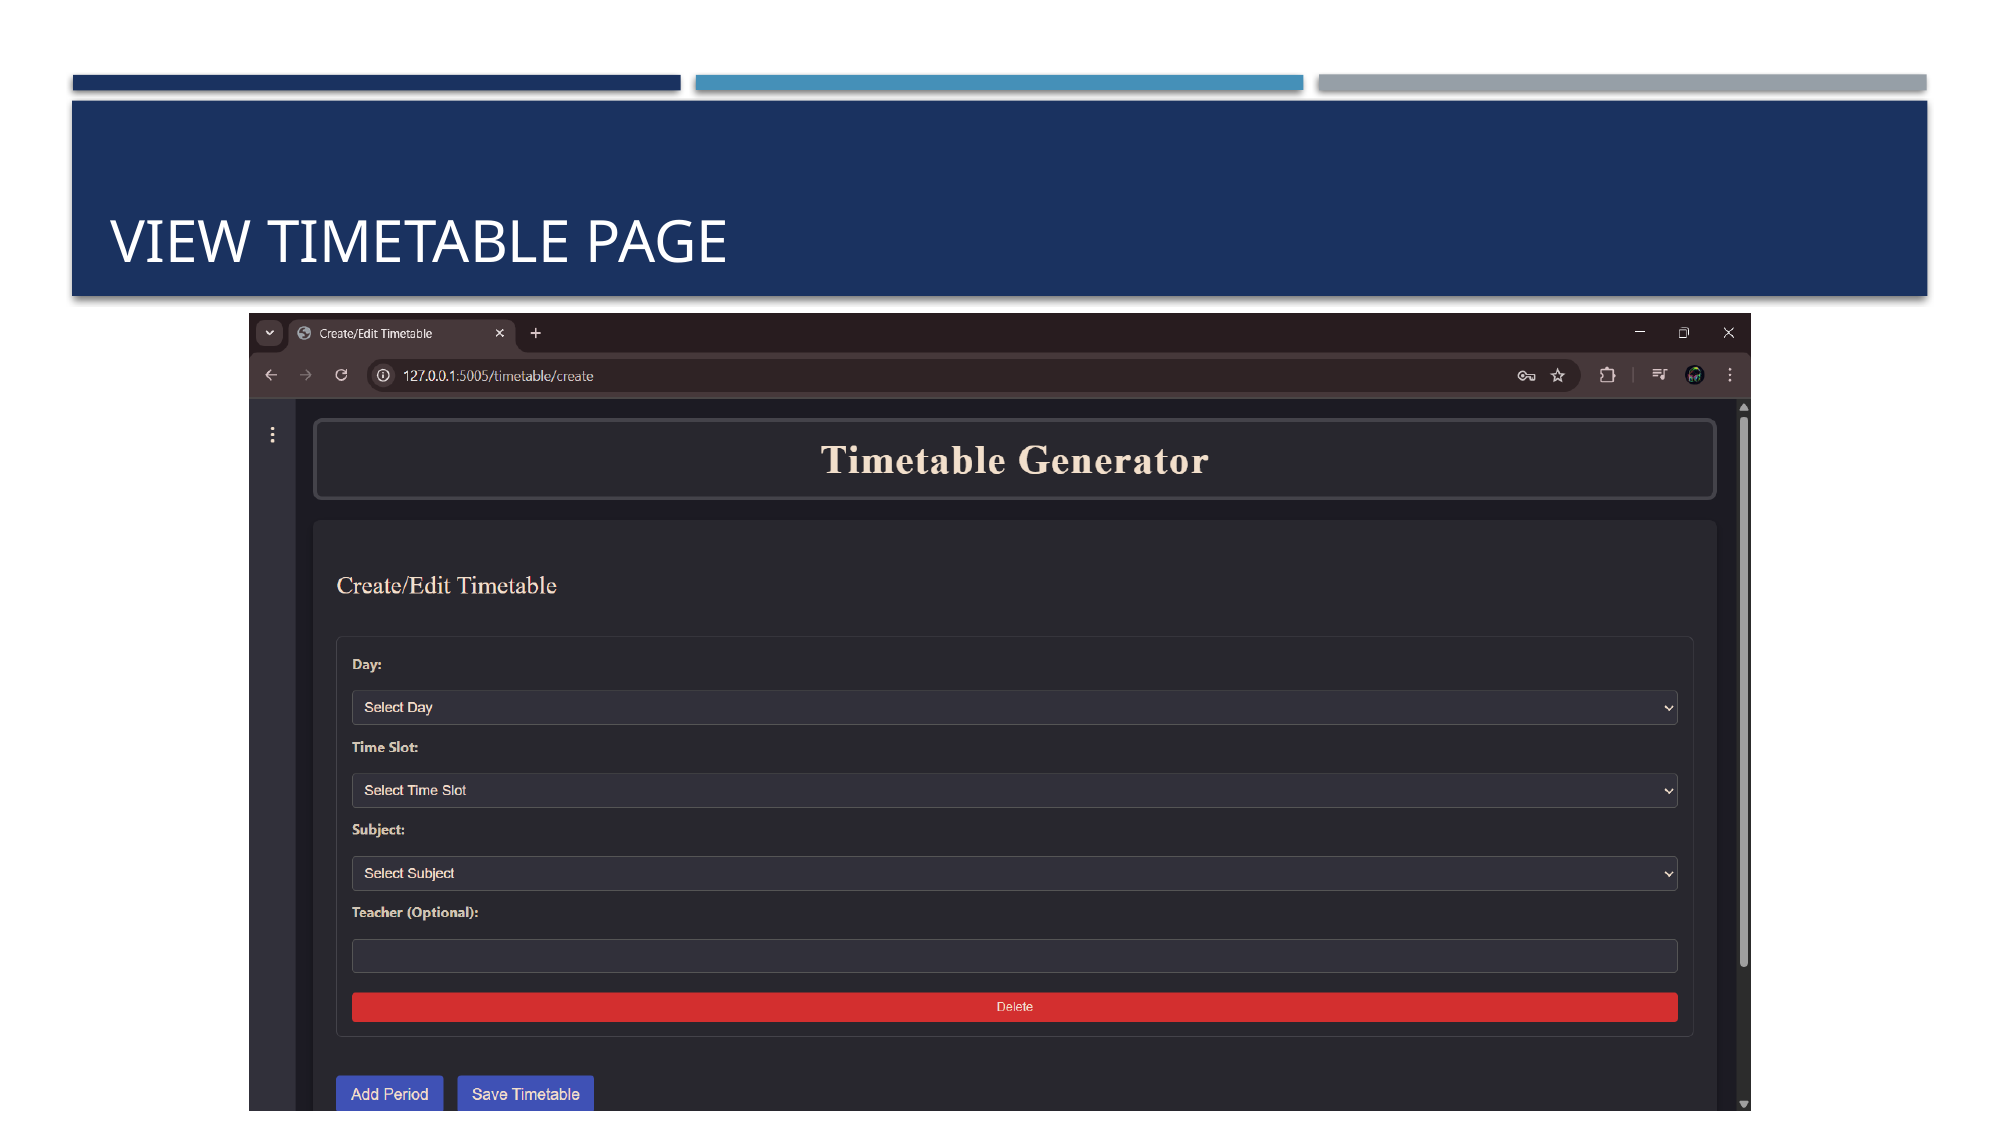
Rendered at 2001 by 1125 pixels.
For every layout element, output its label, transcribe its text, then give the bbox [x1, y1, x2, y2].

title View timetable page [95, 115, 1905, 282]
picture [249, 313, 1751, 1112]
